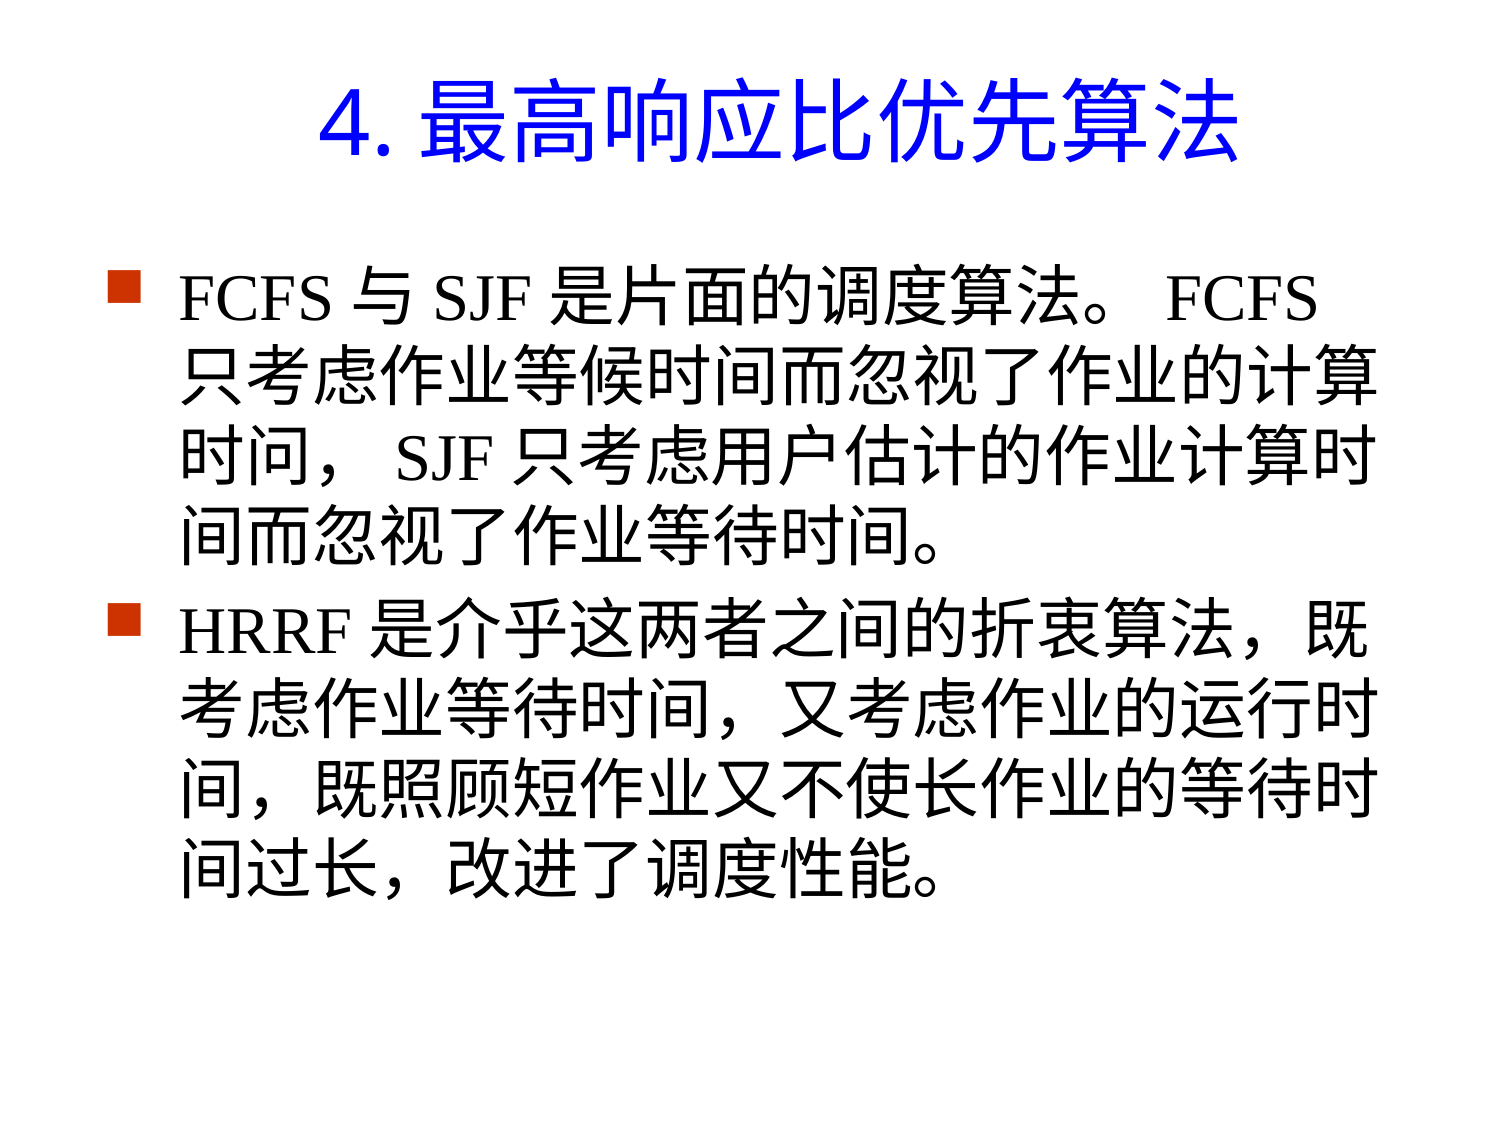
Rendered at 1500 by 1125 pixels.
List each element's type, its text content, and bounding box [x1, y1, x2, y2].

list FCFS与SJF是片面的调度算法。FCFS只考虑作业等候时间而忽视了作业的计算时问，SJF只考虑用户估计的作业计算时间而忽视了作业等待时间。 HRRF是介乎这两者之间的折衷算法，既考虑作业等待时间，又考虑作业的运行时间，既照顾短作业又不使长作业的等待时间过长，改进了调度性能。 [88, 246, 1412, 988]
title 4.最高响应比优先算法 [99, 30, 1463, 207]
